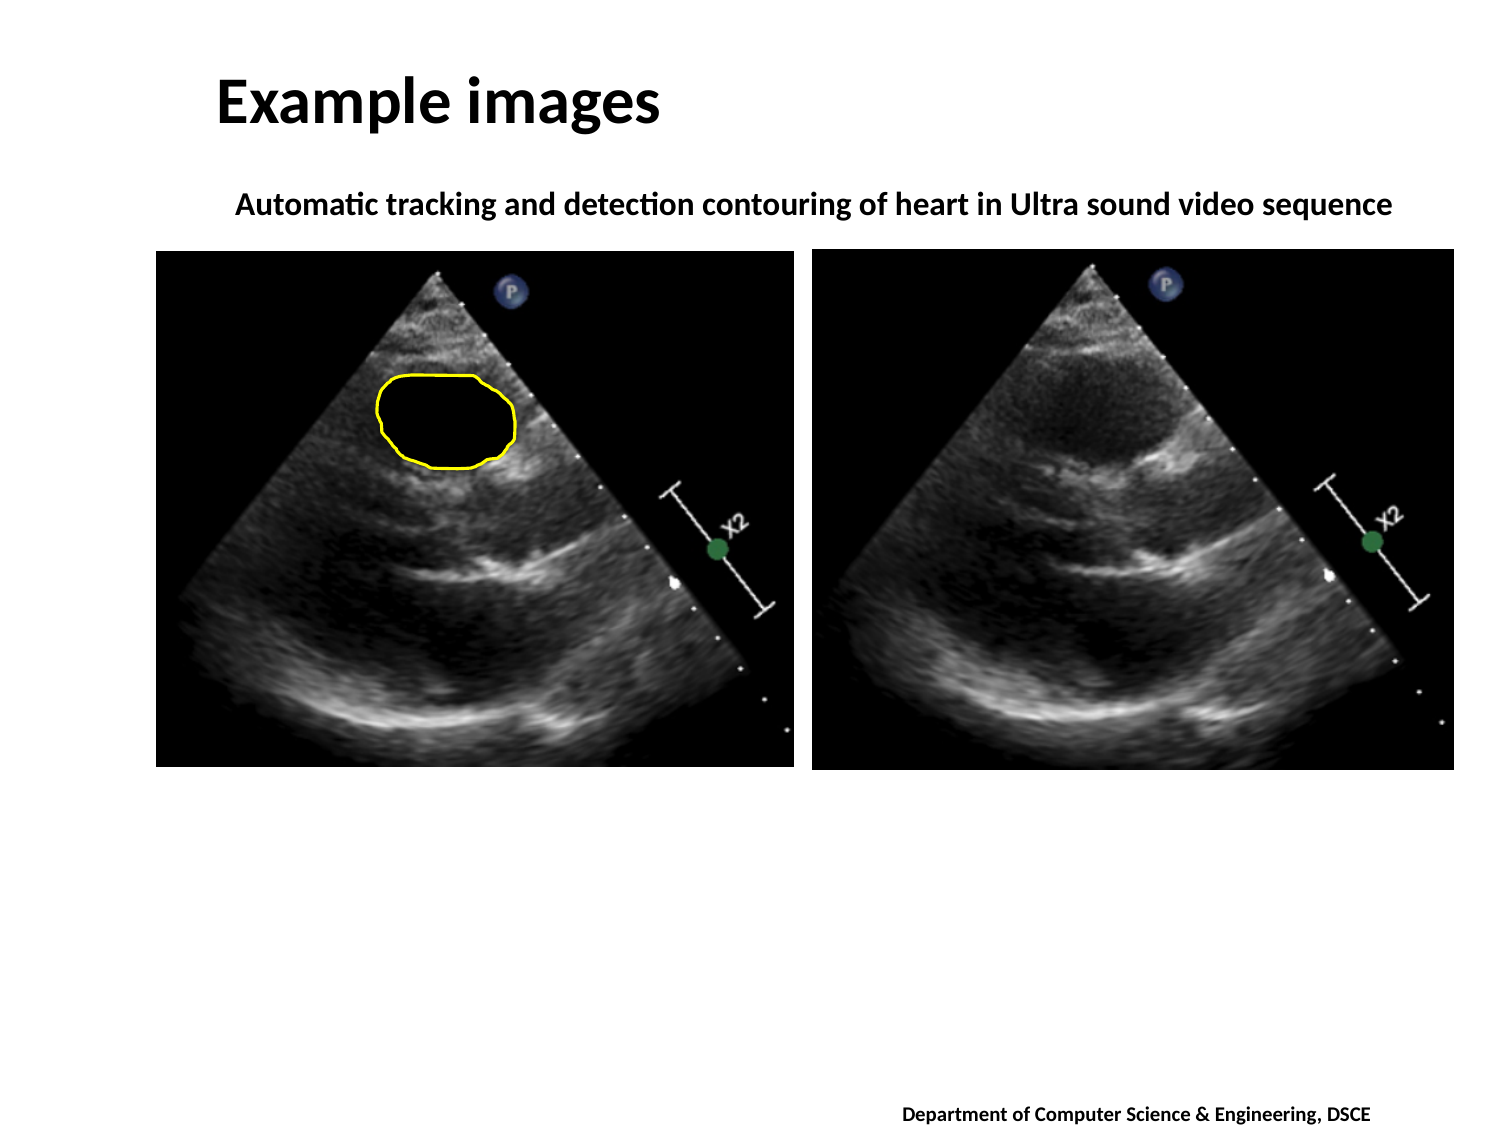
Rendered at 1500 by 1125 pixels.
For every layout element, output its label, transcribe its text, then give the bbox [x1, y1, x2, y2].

picture [155, 251, 794, 767]
text_box Example images [201, 49, 677, 145]
picture [812, 249, 1454, 770]
text_box Automatic tracking and detection contouring of heart in Ultra sound video sequence [220, 174, 1410, 230]
text_box Department of Computer Science & Engineering, DSCE [887, 1093, 1500, 1125]
